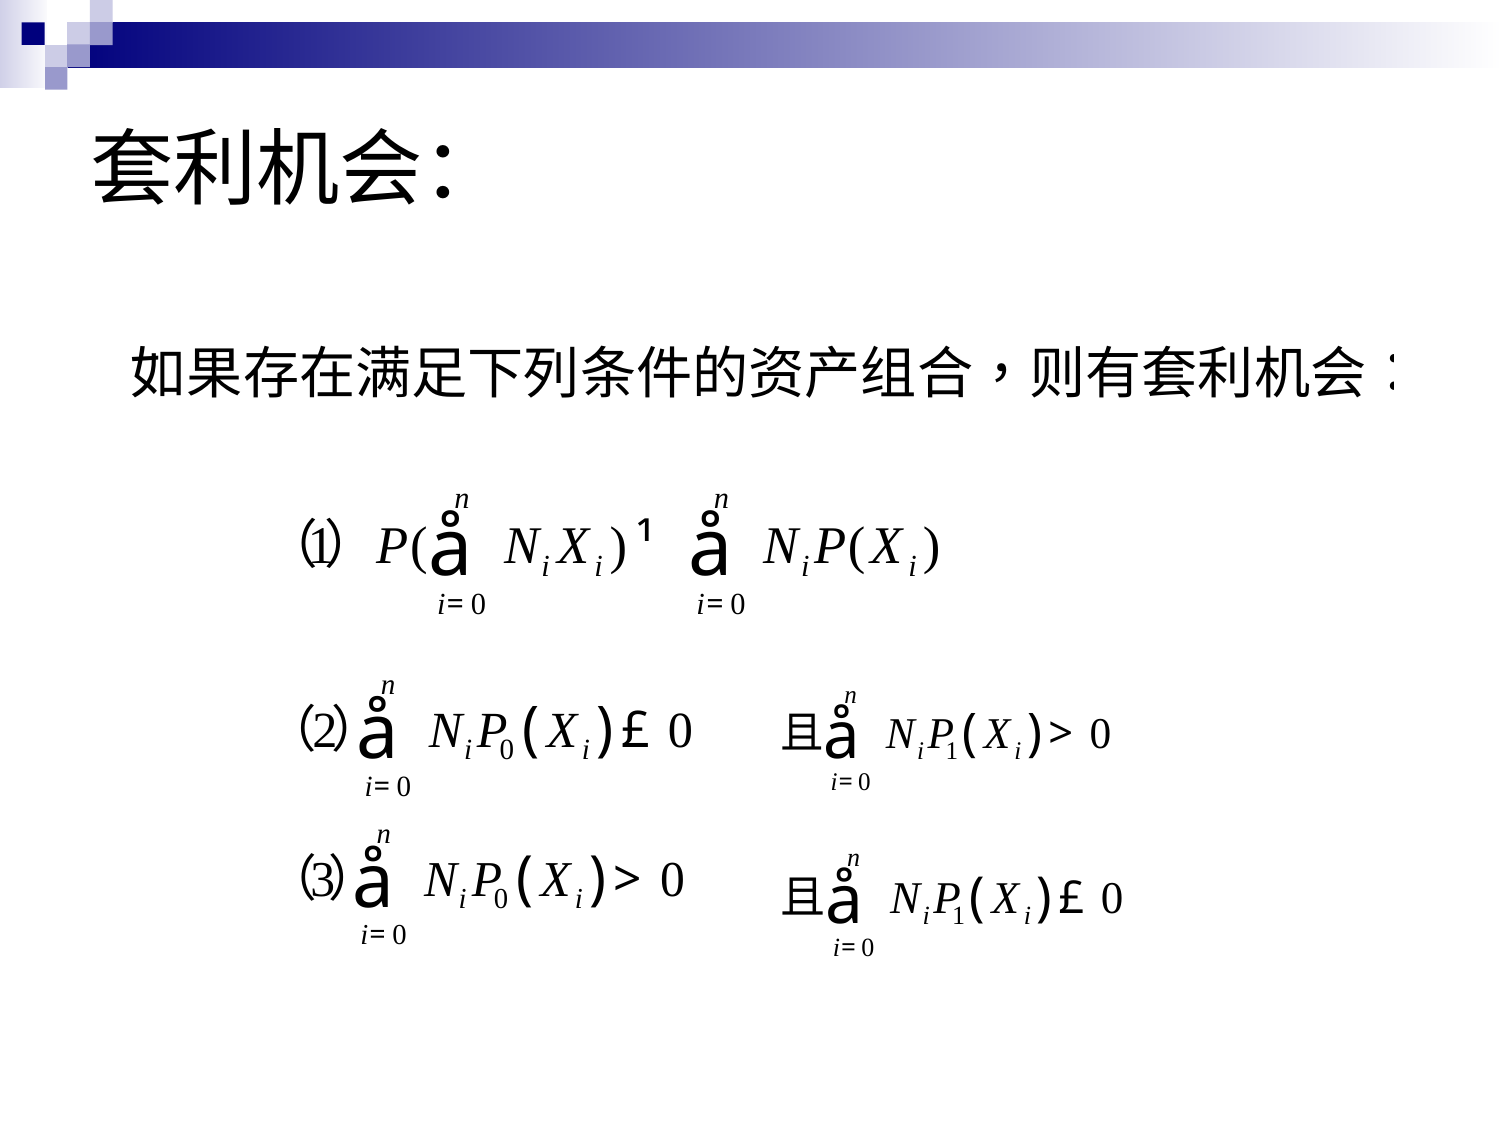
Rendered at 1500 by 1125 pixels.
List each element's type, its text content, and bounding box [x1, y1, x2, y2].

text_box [287, 812, 693, 955]
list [124, 337, 1394, 413]
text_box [287, 662, 703, 807]
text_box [287, 474, 950, 626]
title 套利机会： [74, 74, 1426, 256]
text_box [774, 674, 1119, 800]
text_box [774, 837, 1132, 967]
